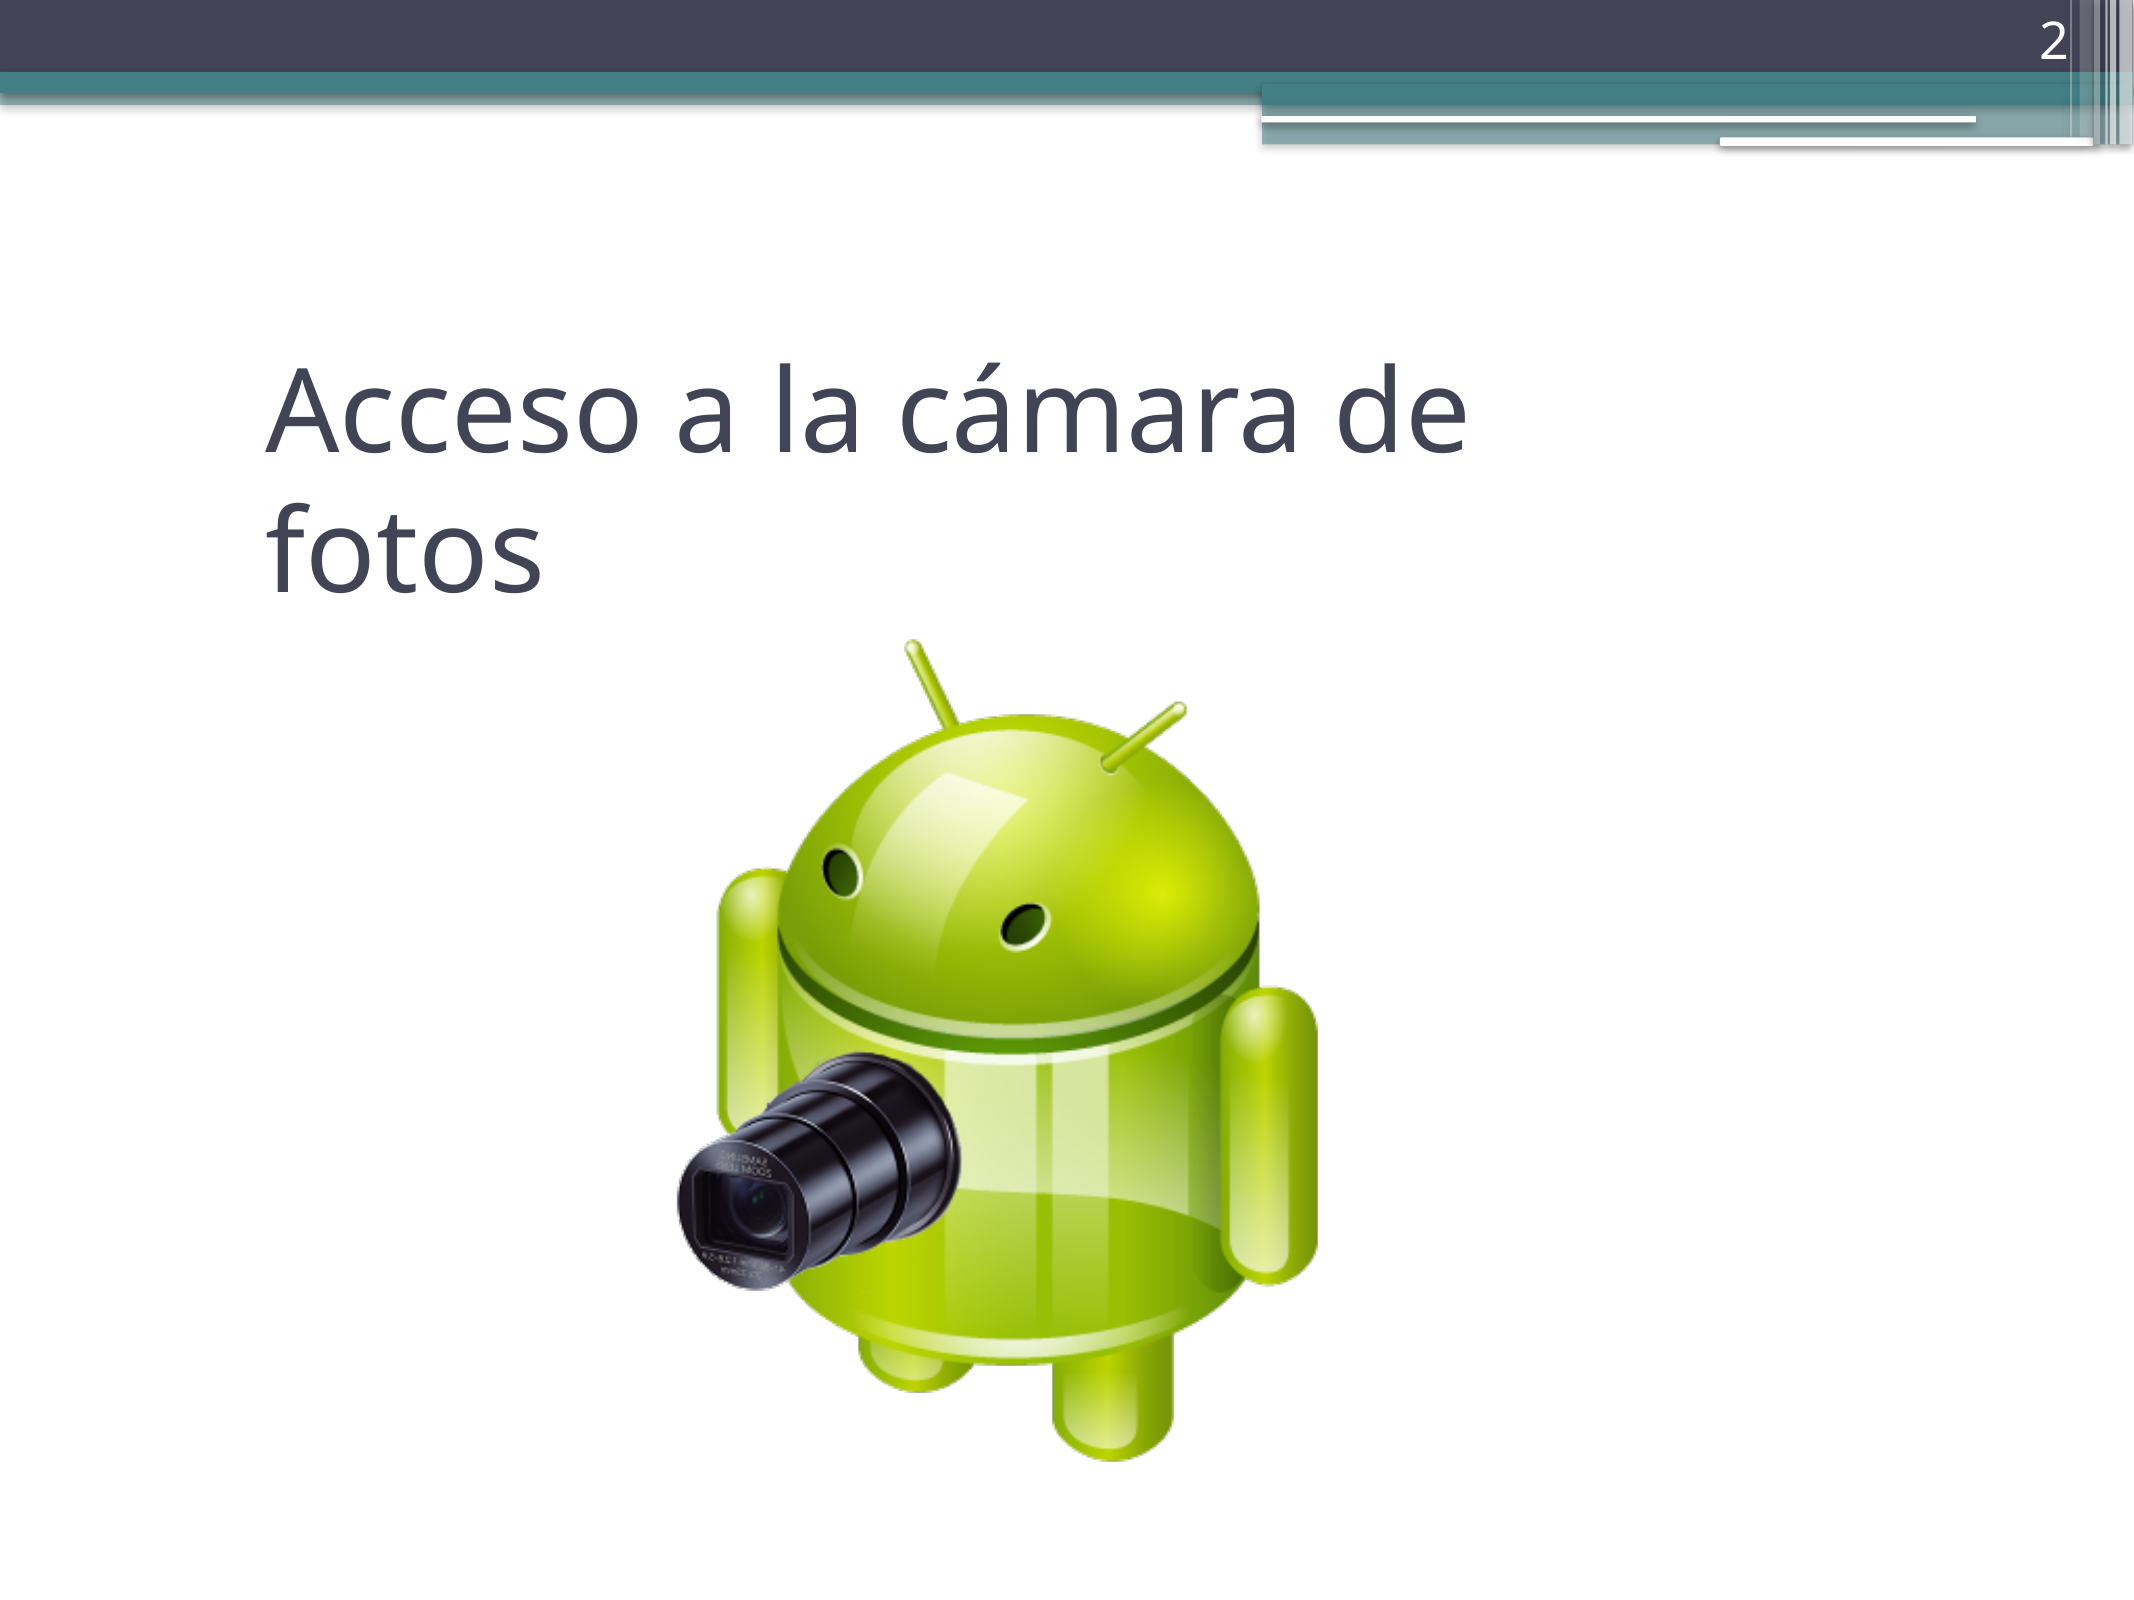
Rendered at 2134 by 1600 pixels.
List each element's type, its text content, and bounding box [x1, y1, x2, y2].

title Acceso a la cámara de fotos [250, 351, 1748, 600]
slide_number 2 [1907, 0, 2085, 86]
picture [581, 634, 1416, 1468]
